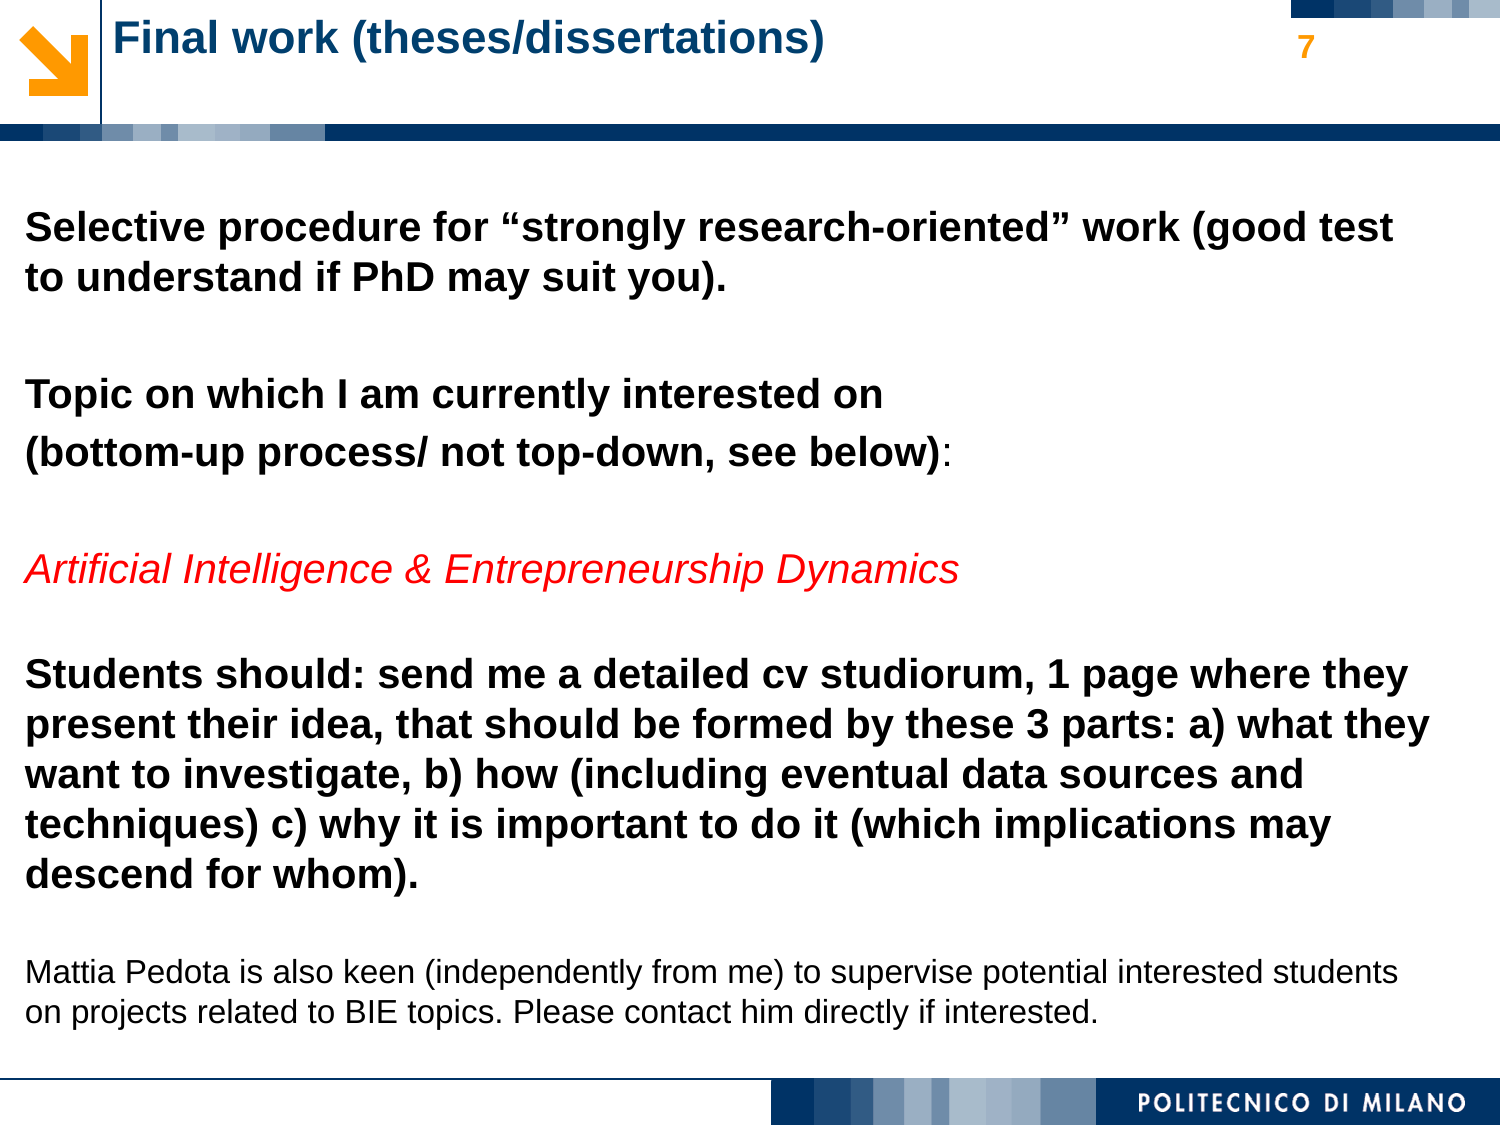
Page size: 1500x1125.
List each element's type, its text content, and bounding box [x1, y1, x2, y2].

title Final work (theses/dissertations) [112, 7, 1088, 146]
slide_number 7 [1269, 24, 1493, 66]
picture [0, 1074, 1500, 1125]
picture [0, 0, 1500, 141]
list Selective procedure for “strongly research-oriented” work (good test to understand if PhD may suit you). Topic on which I am currently interested on (bottom-up process/ not top-down, see below): Artificial Intelligence & Entrepreneurship Dynamics Students should: send me a detailed cv studiorum, 1 page where they present their idea, that should be formed by these 3 parts: a) what they want to investigate, b) how (including eventual data sources and techniques) c) why it is important to do it (which implications may descend for whom). Mattia Pedota is also keen (independently from me) to supervise potential interested students on projects related to BIE topics. Please contact him directly if interested. [24, 199, 1442, 1013]
